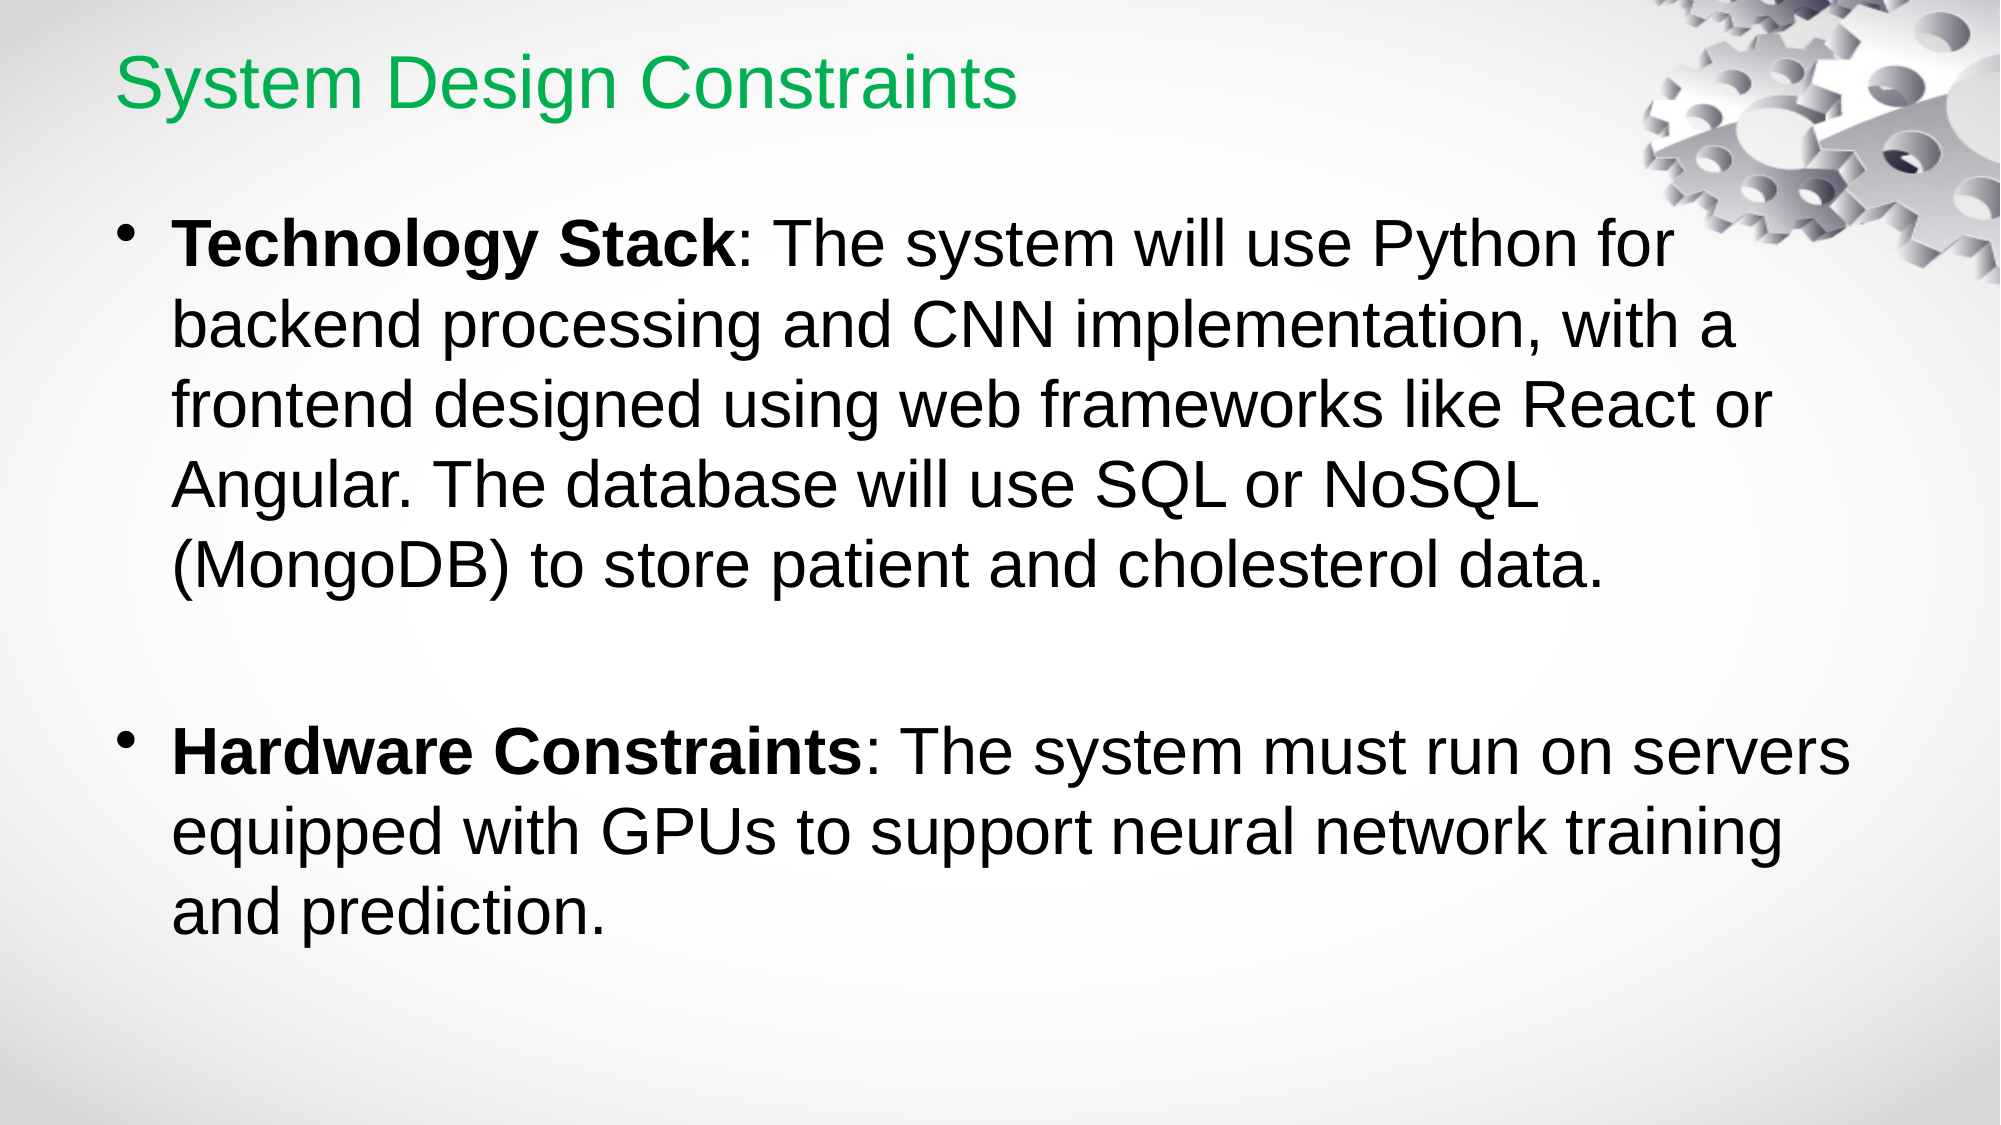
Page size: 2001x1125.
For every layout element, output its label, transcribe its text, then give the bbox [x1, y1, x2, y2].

title System Design Constraints [99, 30, 1901, 127]
list Technology Stack: The system will use Python for backend processing and CNN implementation, with a frontend designed using web frameworks like React or Angular. The database will use SQL or NoSQL (MongoDB) to store patient and cholesterol data. Hardware Constraints: The system must run on servers equipped with GPUs to support neural network training and prediction. [99, 192, 1901, 1006]
picture [0, 0, 2000, 1125]
